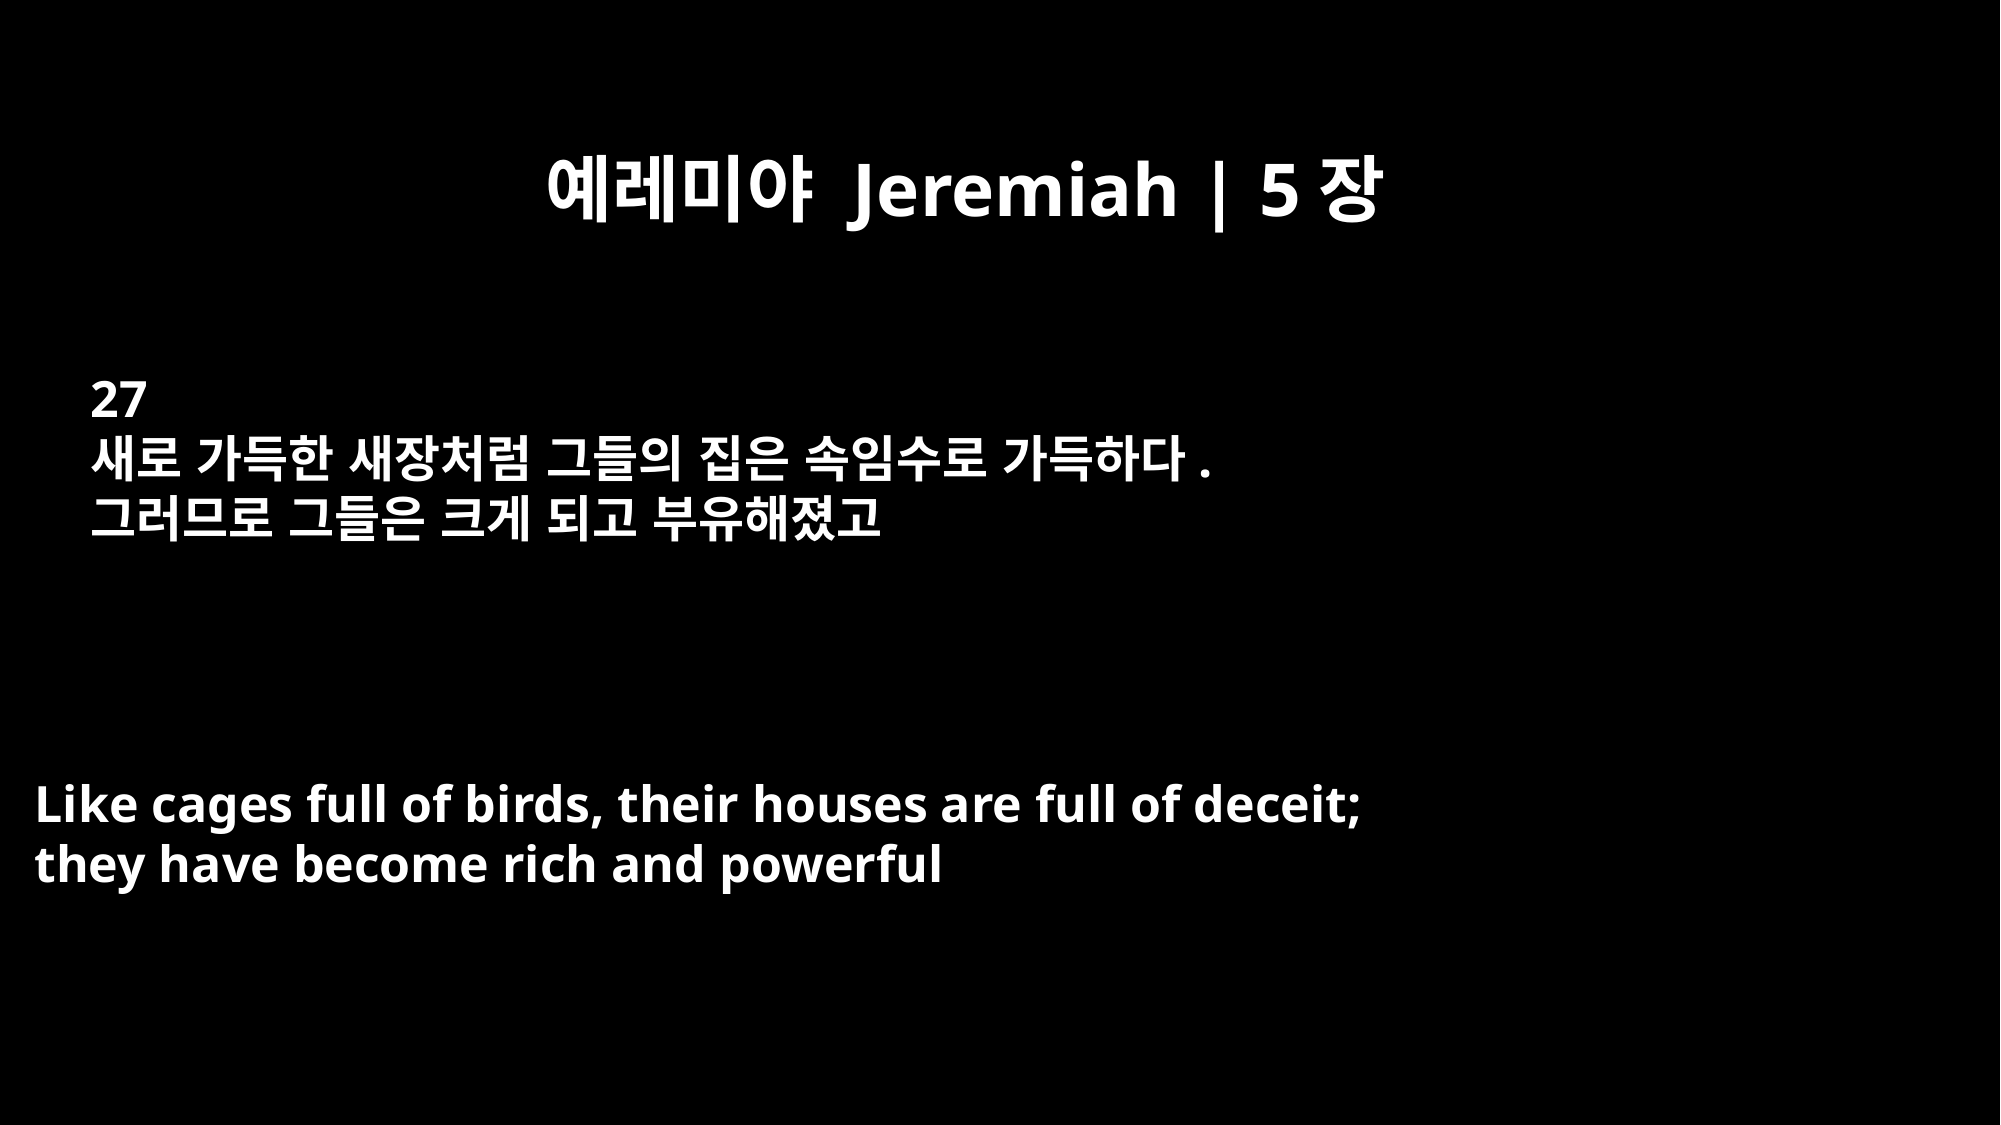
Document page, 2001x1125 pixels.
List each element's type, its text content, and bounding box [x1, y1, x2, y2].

text_box 27 새로 가득한 새장처럼 그들의 집은 속임수로 가득하다. 그러므로 그들은 크게 되고 부유해졌고 [76, 359, 1228, 555]
text_box Like cages full of birds, their houses are full of deceit; they have become rich and powerful [19, 764, 1377, 900]
text_box 예레미야 Jeremiah | 5장 [530, 136, 1401, 239]
